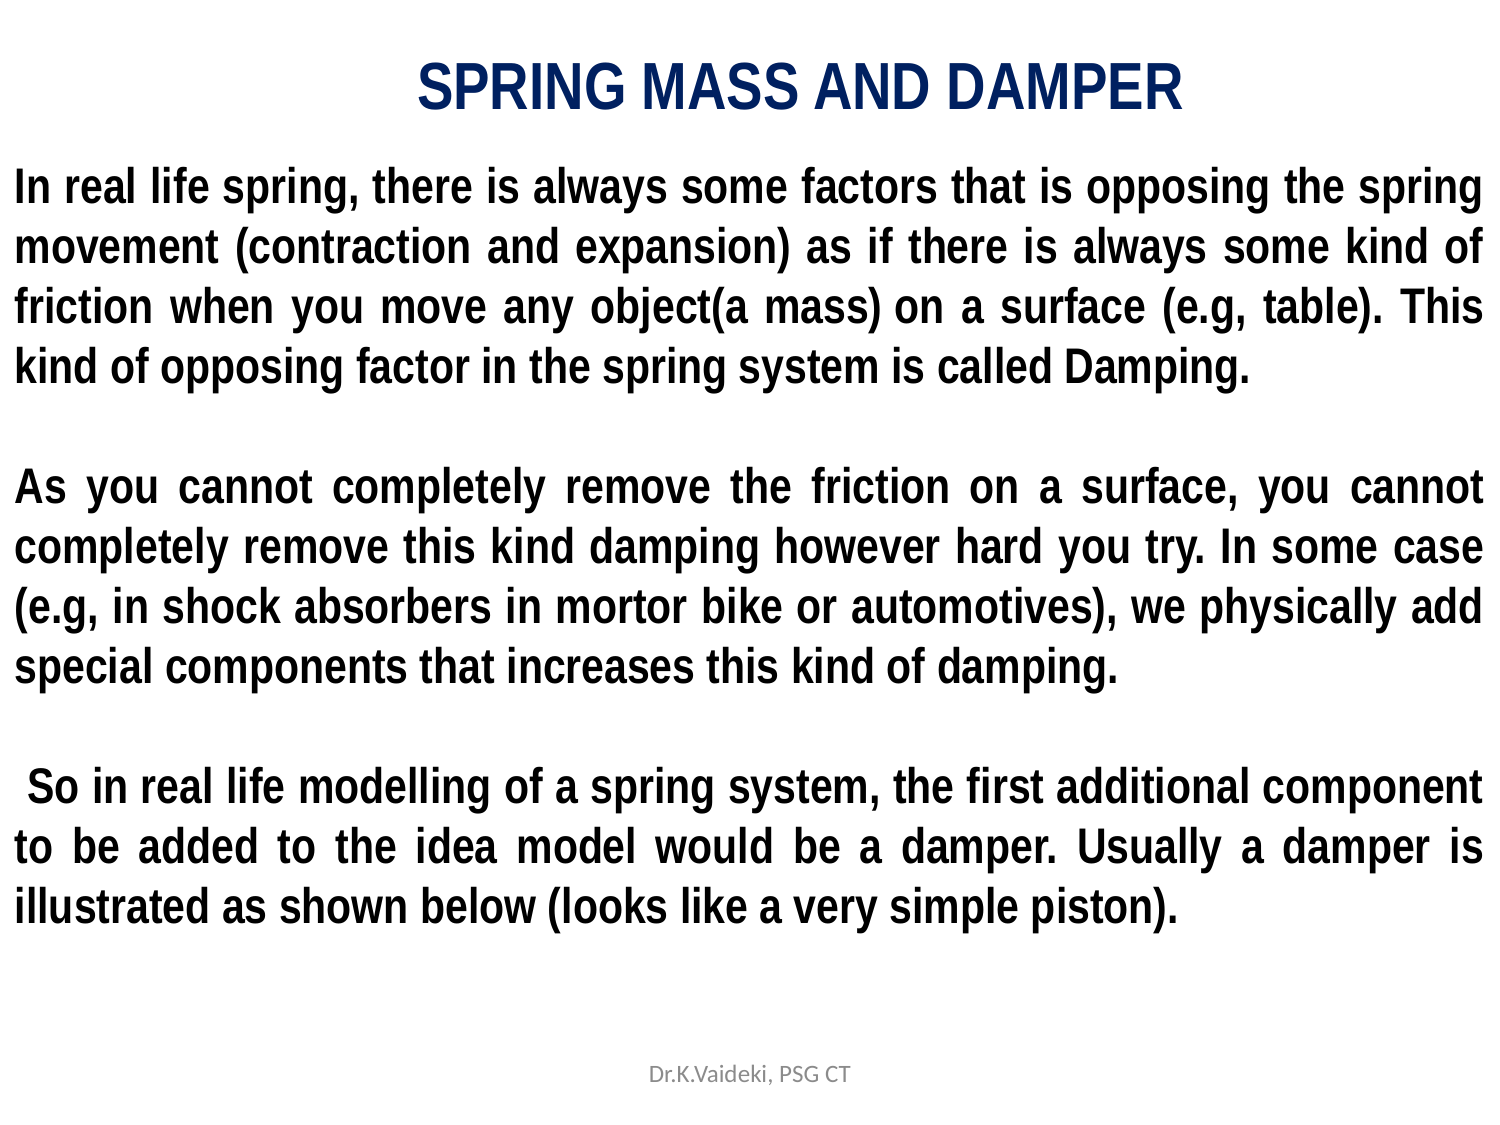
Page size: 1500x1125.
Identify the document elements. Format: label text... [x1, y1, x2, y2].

text_box SPRING MASS AND DAMPER [402, 35, 1200, 130]
footer Dr.K.Vaideki, PSG CT [512, 1042, 988, 1103]
text_box In real life spring, there is always some factors that is opposing the spring movement (contraction and expansion) as if there is always some kind of friction when you move any object(a mass) on a surface (e.g, table). This kind of opposing factor in the spring system is called Damping. As you cannot completely remove the friction on a surface, you cannot completely remove this kind damping however hard you try. In some case (e.g, in shock absorbers in mortor bike or automotives), we physically add special components that increases this kind of damping. So in real life modelling of a spring system, the first additional component to be added to the idea model would be a damper. Usually a damper is illustrated as shown below (looks like a very simple piston). [0, 145, 1500, 941]
